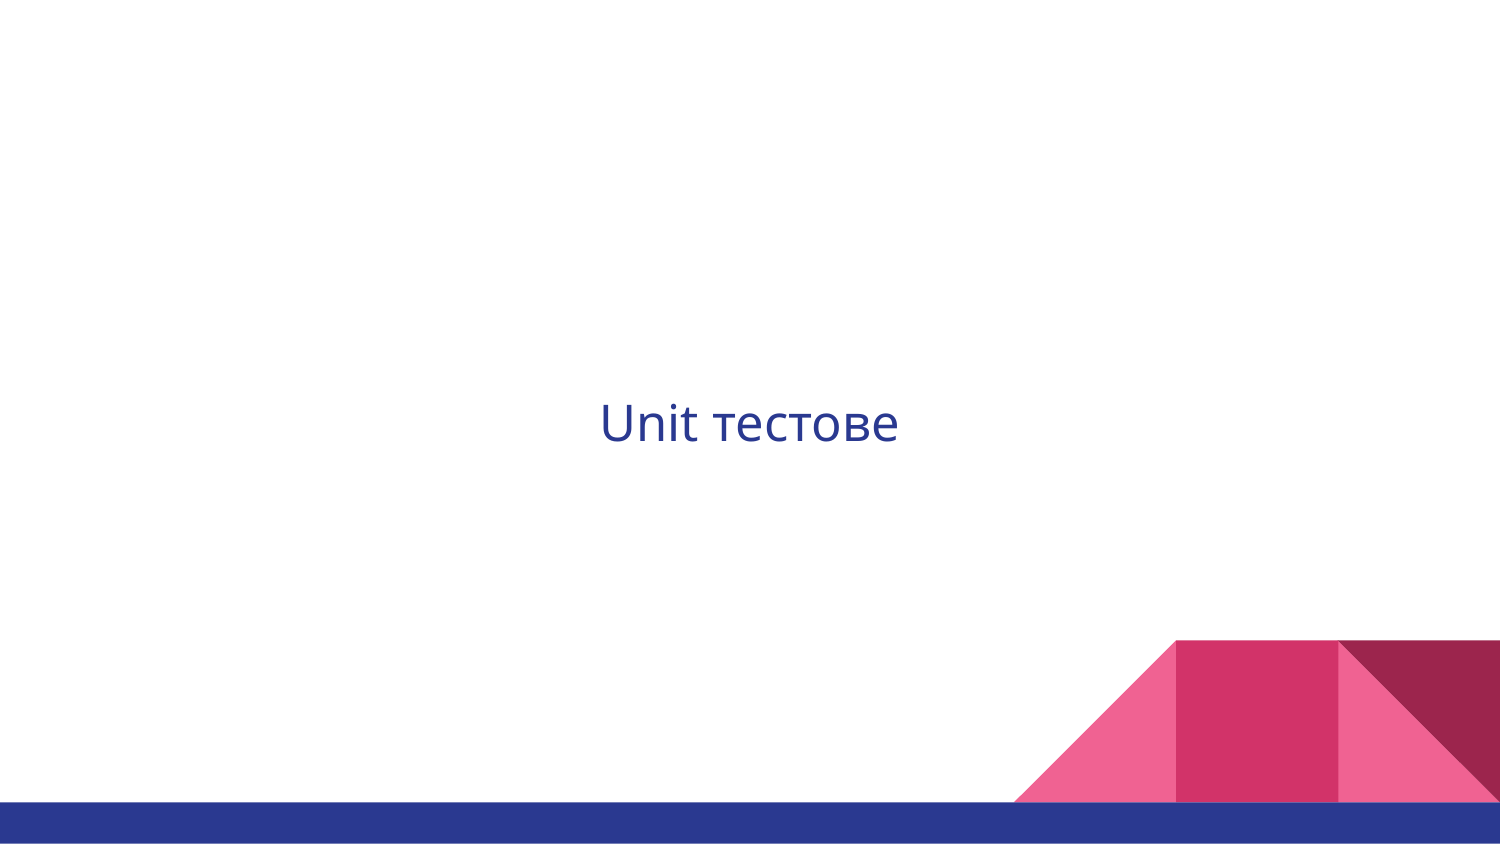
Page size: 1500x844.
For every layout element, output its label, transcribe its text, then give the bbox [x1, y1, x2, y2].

title Unit тестове [51, 372, 1449, 472]
